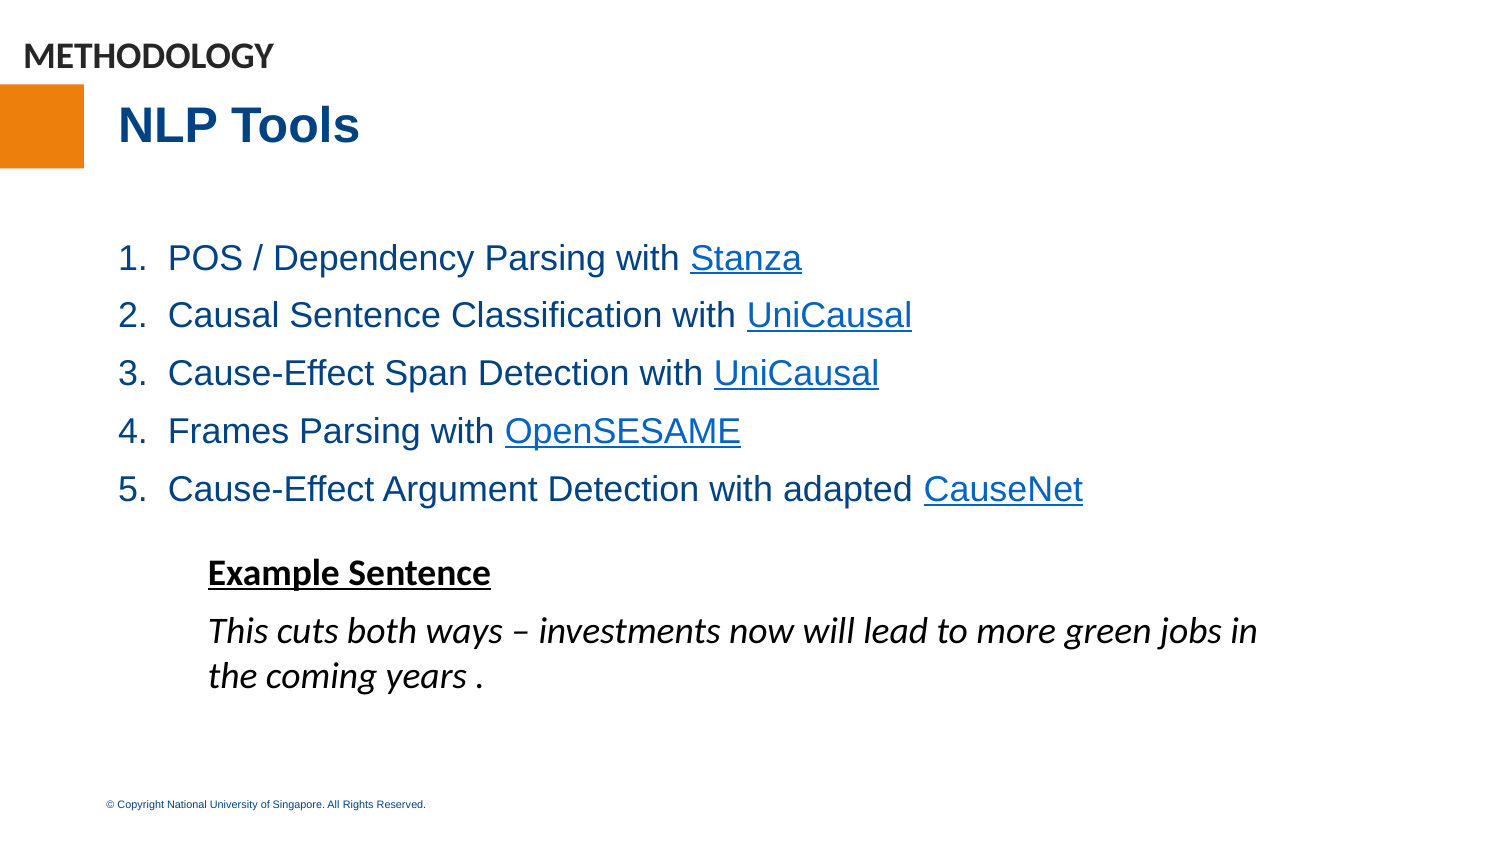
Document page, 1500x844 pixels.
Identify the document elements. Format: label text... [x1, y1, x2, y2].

title NLP Tools [104, 44, 1397, 208]
text_box [8, 83, 104, 208]
text_box METHODOLOGY [8, 23, 1000, 83]
text_box Example Sentence [193, 540, 944, 600]
text_box This cuts both ways – investments now will lead to more green jobs in the coming years . [193, 599, 1307, 704]
list POS / Dependency Parsing with Stanza Causal Sentence Classification with UniCausal Cause-Effect Span Detection with UniCausal Frames Parsing with OpenSESAME Cause-Effect Argument Detection with adapted CauseNet [103, 224, 1415, 518]
